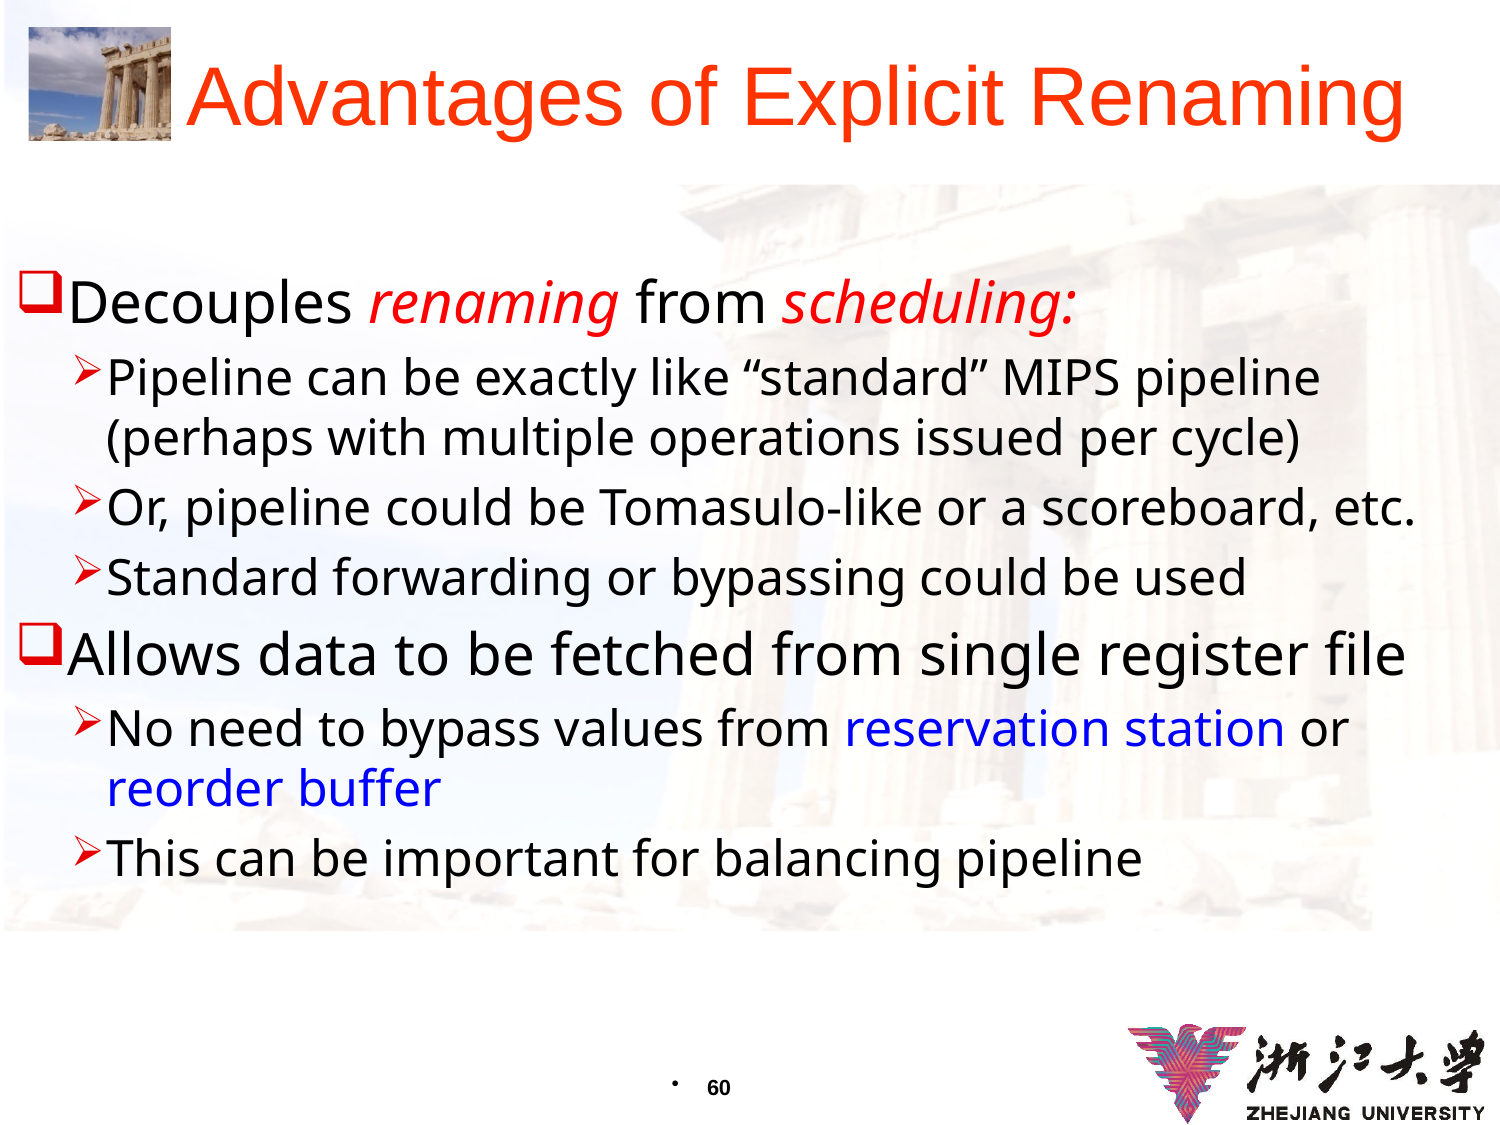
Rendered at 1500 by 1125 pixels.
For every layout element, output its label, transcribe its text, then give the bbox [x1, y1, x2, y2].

title Advantages of Explicit Renaming [171, 0, 1500, 185]
picture [0, 0, 1500, 257]
picture [0, 948, 1500, 1125]
list Decouples renaming from scheduling: Pipeline can be exactly like “standard” MIPS pipeline (perhaps with multiple operations issued per cycle) Or, pipeline could be Tomasulo-like or a scoreboard, etc. Standard forwarding or bypassing could be used Allows data to be fetched from single register file No need to bypass values from reservation station or reorder buffer This can be important for balancing pipeline [0, 257, 1500, 948]
